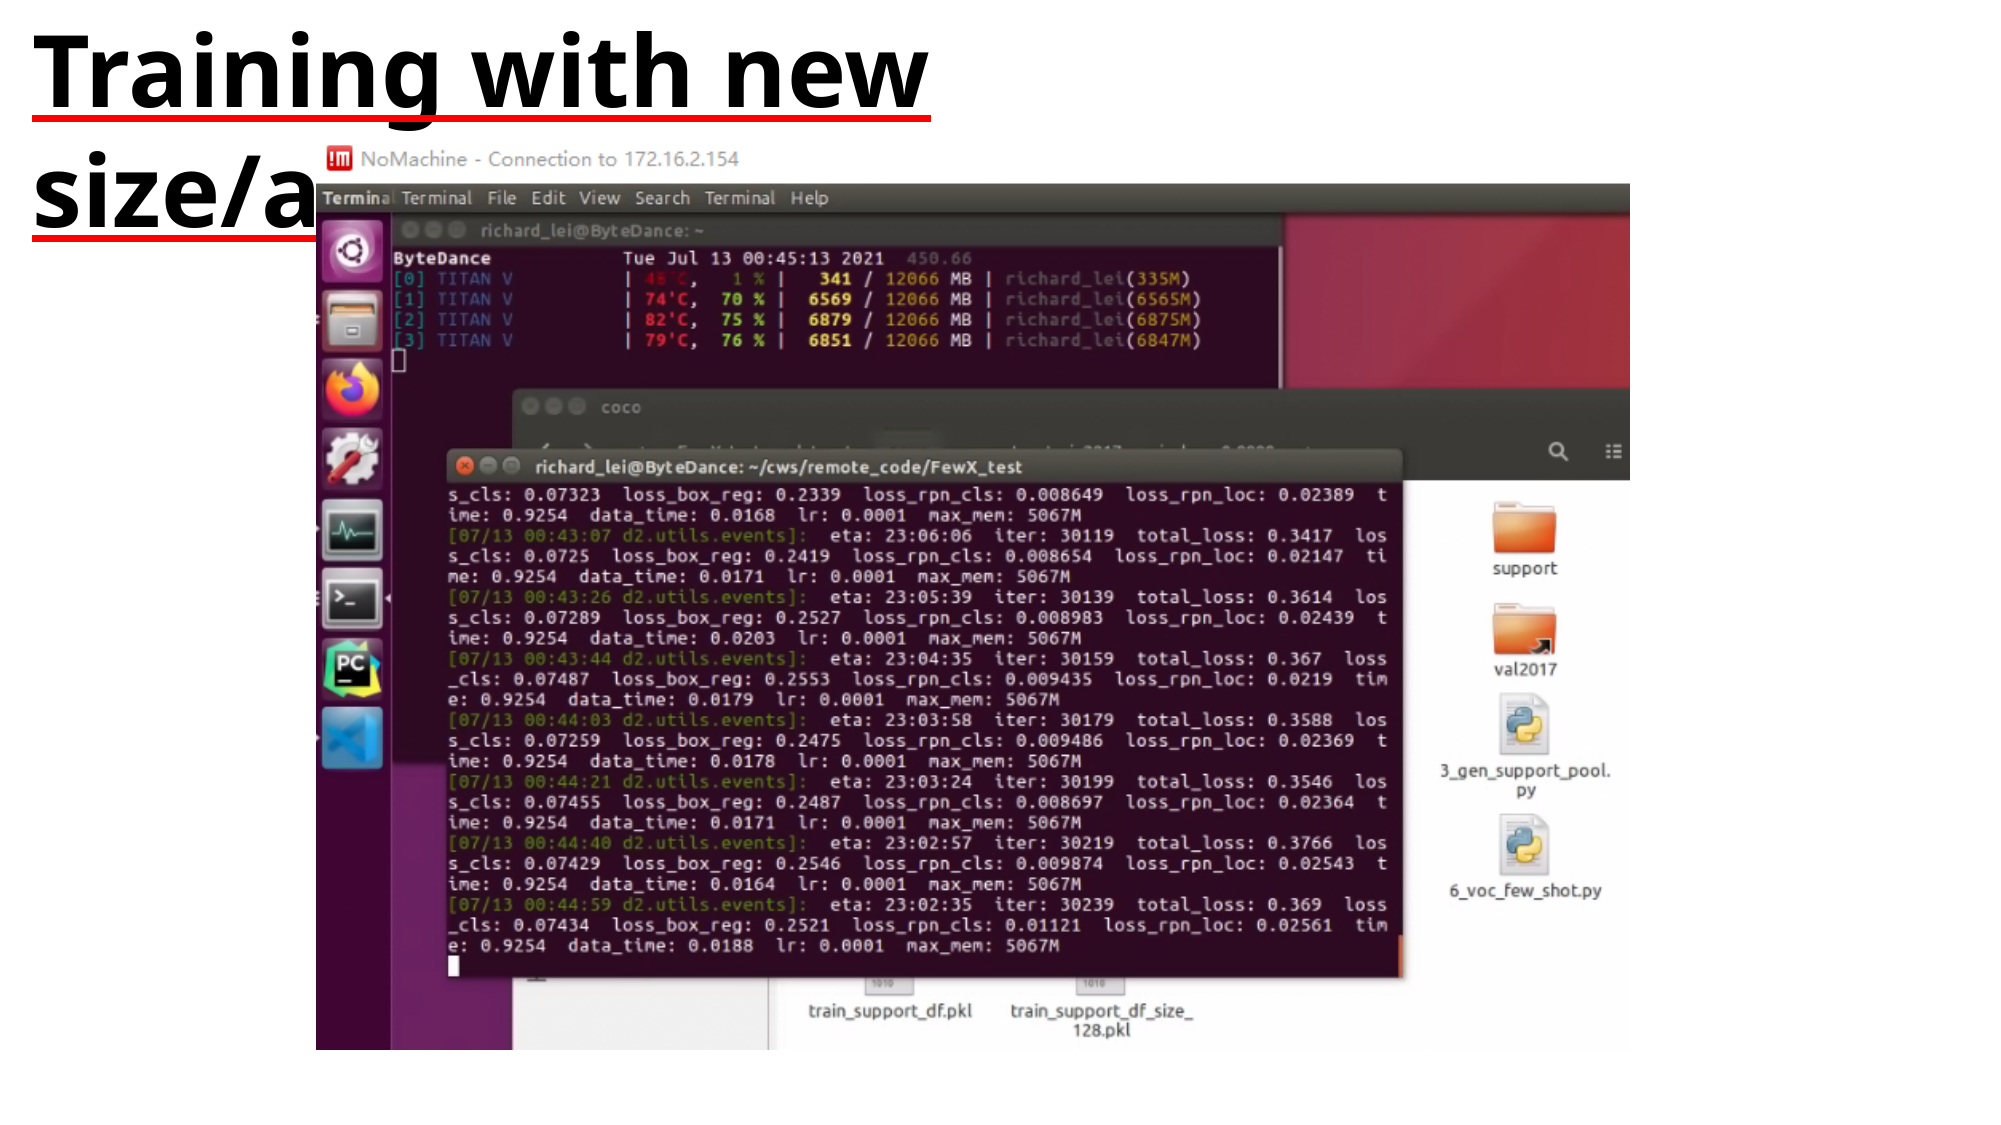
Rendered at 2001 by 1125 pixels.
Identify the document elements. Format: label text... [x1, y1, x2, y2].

picture [316, 136, 1630, 1050]
text_box Training with new size/anchor [17, 0, 1260, 255]
